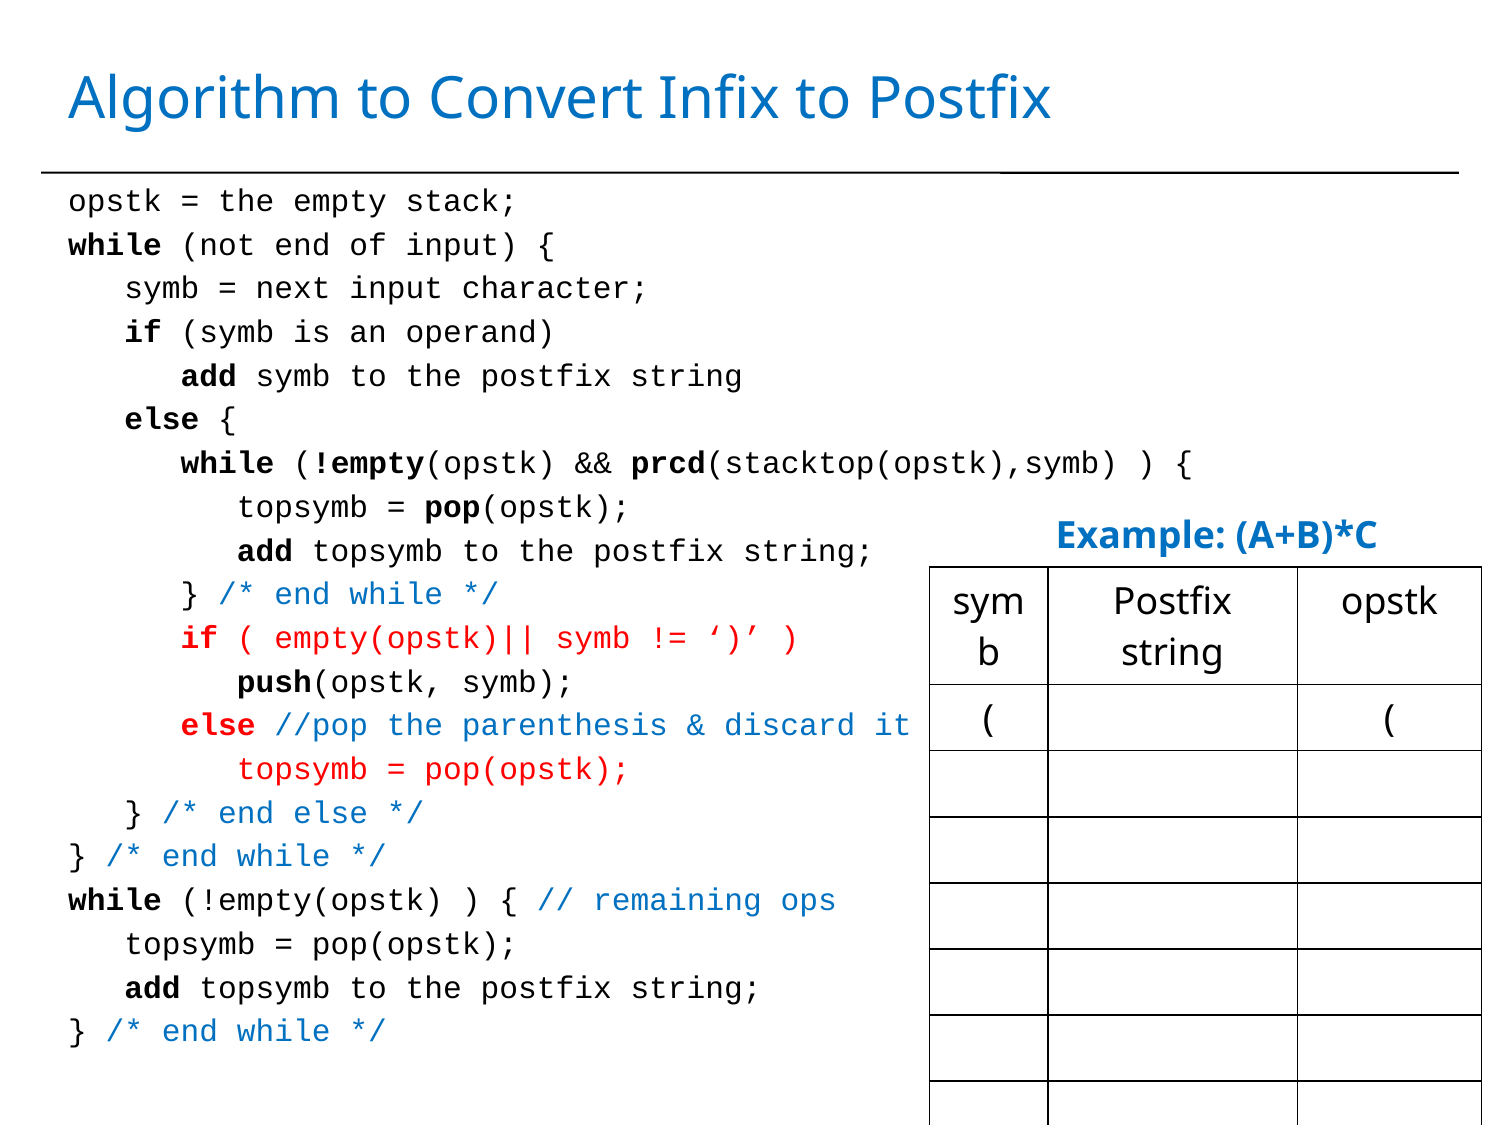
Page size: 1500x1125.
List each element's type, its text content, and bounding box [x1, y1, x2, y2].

table_cell [930, 1082, 1047, 1125]
table_cell [1049, 1016, 1297, 1080]
table_cell [1049, 884, 1297, 948]
table_cell [1298, 1082, 1481, 1125]
table_cell [930, 950, 1047, 1014]
table_cell [930, 884, 1047, 948]
table_cell [1298, 1016, 1481, 1080]
table_header Postfix string [1049, 568, 1297, 684]
table_cell [930, 751, 1047, 816]
table_cell [930, 818, 1047, 882]
table_cell [1049, 1082, 1297, 1125]
table_cell [1049, 751, 1297, 816]
text_box Example: (A+B)*C [1003, 503, 1431, 564]
table_cell [1298, 818, 1481, 882]
table_cell ( [930, 685, 1047, 750]
table_cell [930, 1016, 1047, 1080]
table_cell [1298, 950, 1481, 1014]
table_cell ( [1298, 685, 1481, 750]
table_cell [1049, 685, 1297, 750]
table_header symb [930, 568, 1047, 684]
list opstk = the empty stack; while (not end of input) { symb = next input character; if (symb is an operand) add symb to the postfix string else { while (!empty(opstk) && prcd(stacktop(opstk),symb) ) { topsymb = pop(opstk); add topsymb to the postfix string; } /* end while */ if ( empty(opstk)|| symb != ‘)’ ) push(opstk, symb); else //pop the parenthesis & discard it topsymb = pop(opstk); } /* end else */ } /* end while */ while (!empty(opstk) ) { // remaining ops topsymb = pop(opstk); add topsymb to the postfix string; } /* end while */ [52, 172, 1448, 1012]
table_cell [1298, 884, 1481, 948]
table_cell [1049, 950, 1297, 1014]
title Algorithm to Convert Infix to Postfix [52, 30, 1448, 159]
table_cell [1298, 751, 1481, 816]
table_cell [1049, 818, 1297, 882]
table_header opstk [1298, 568, 1481, 684]
